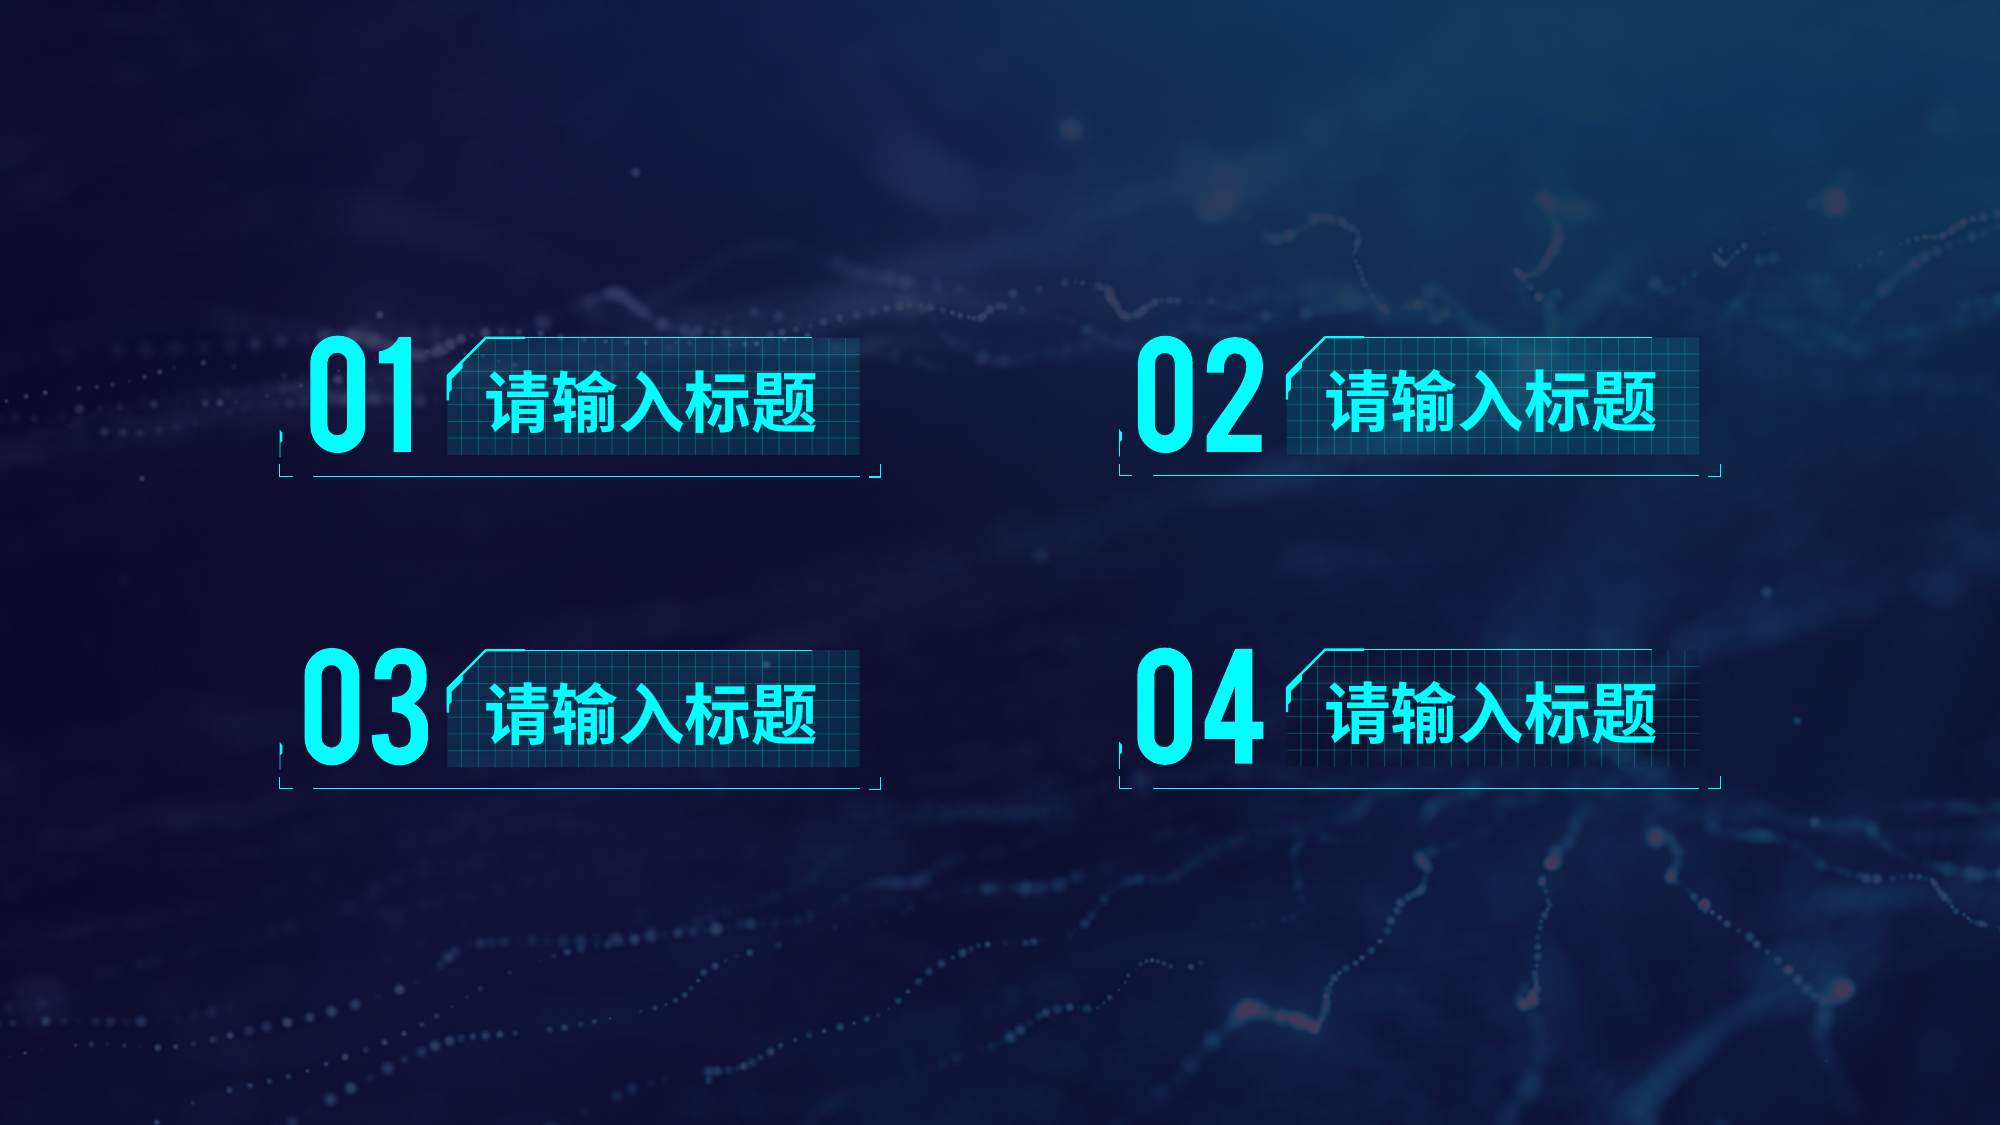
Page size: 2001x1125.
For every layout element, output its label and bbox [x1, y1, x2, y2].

text_box [1119, 647, 1721, 789]
text_box [279, 647, 881, 790]
picture [0, 0, 2000, 1125]
text_box [1119, 335, 1721, 477]
text_box [279, 335, 881, 477]
